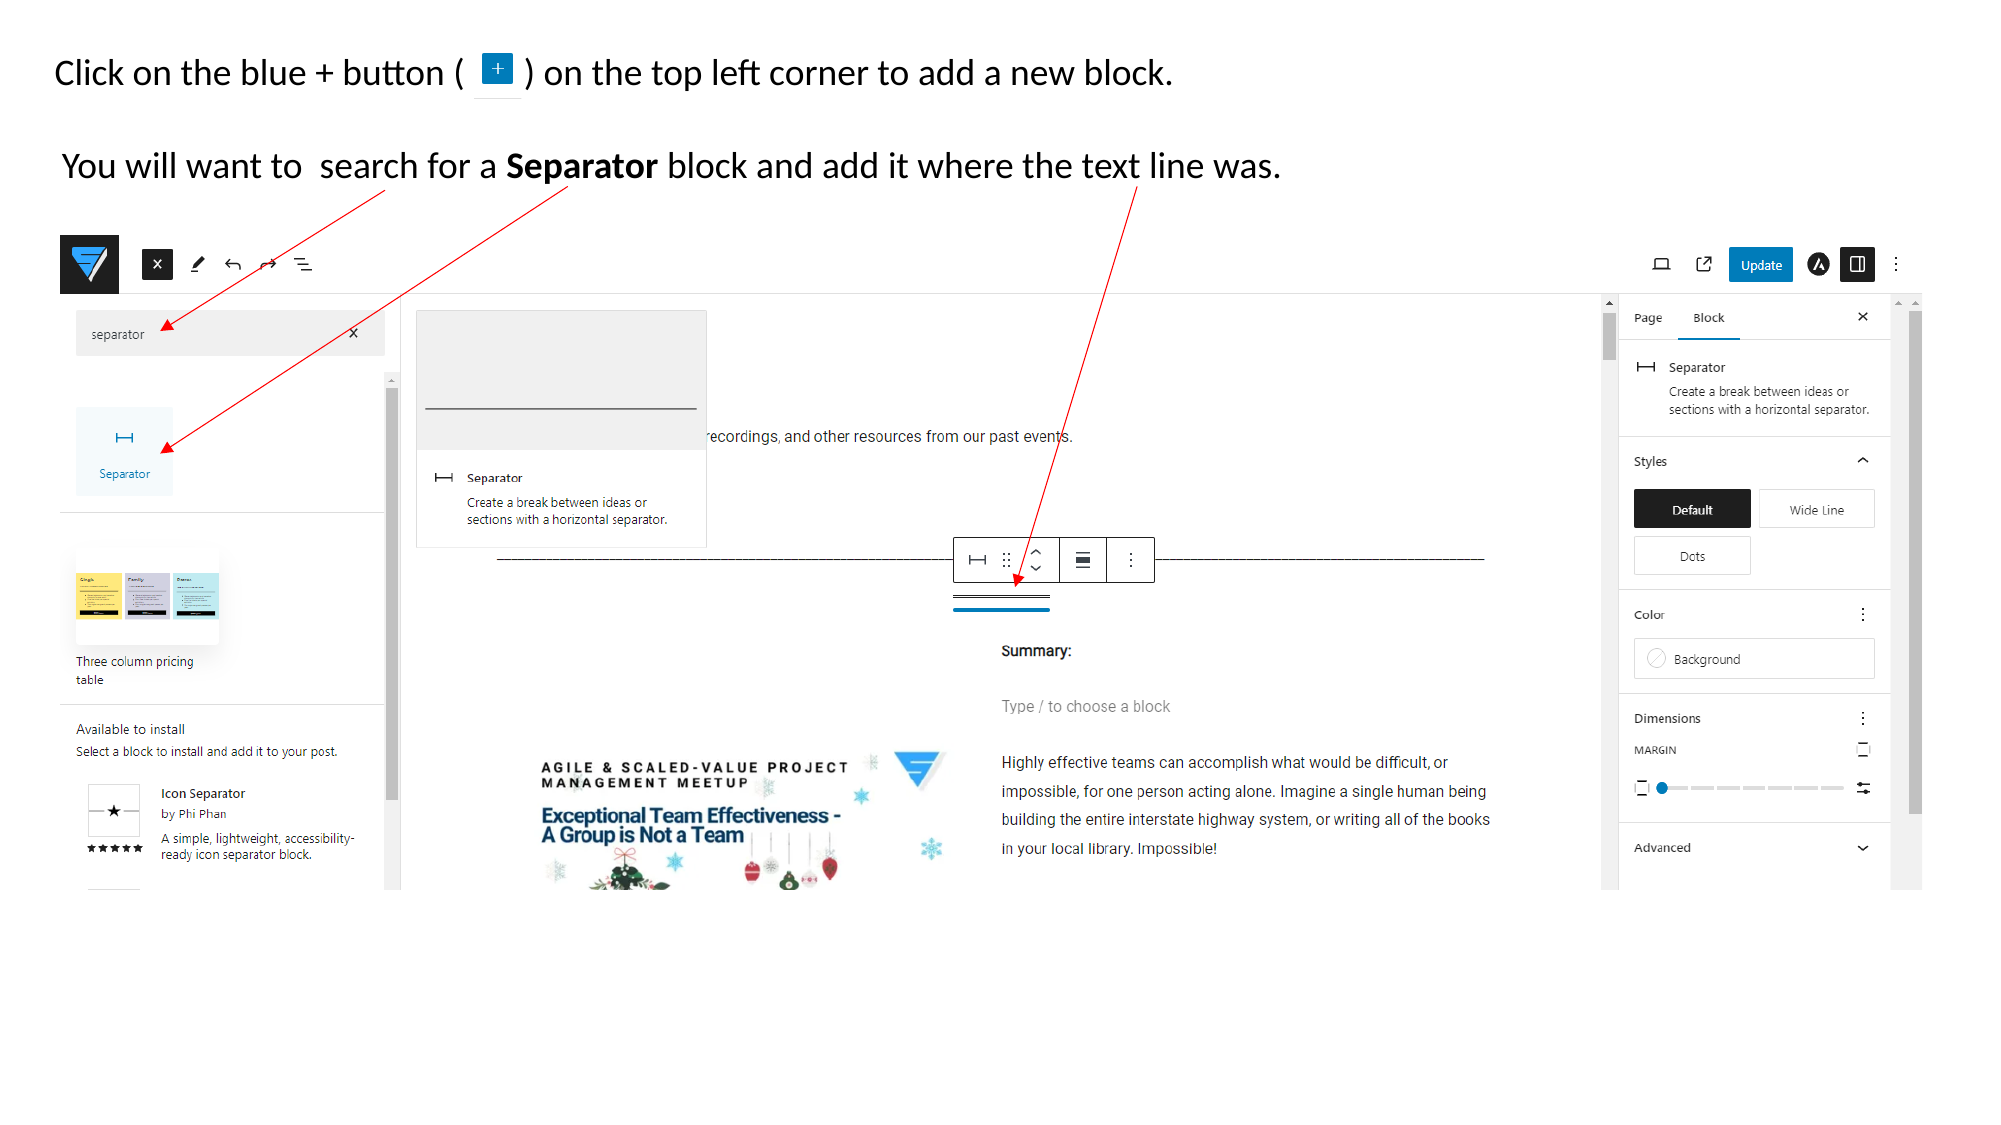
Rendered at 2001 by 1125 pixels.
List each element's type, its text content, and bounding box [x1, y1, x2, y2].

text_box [160, 186, 568, 454]
text_box You will want to search for a Separator block and add it where the text line was. [47, 133, 1315, 239]
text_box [1015, 186, 1138, 588]
text_box Click on the blue + button ( ) on the top left corner to add a new block. [39, 40, 1285, 100]
picture [474, 42, 522, 100]
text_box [160, 190, 386, 331]
picture [59, 235, 1923, 890]
